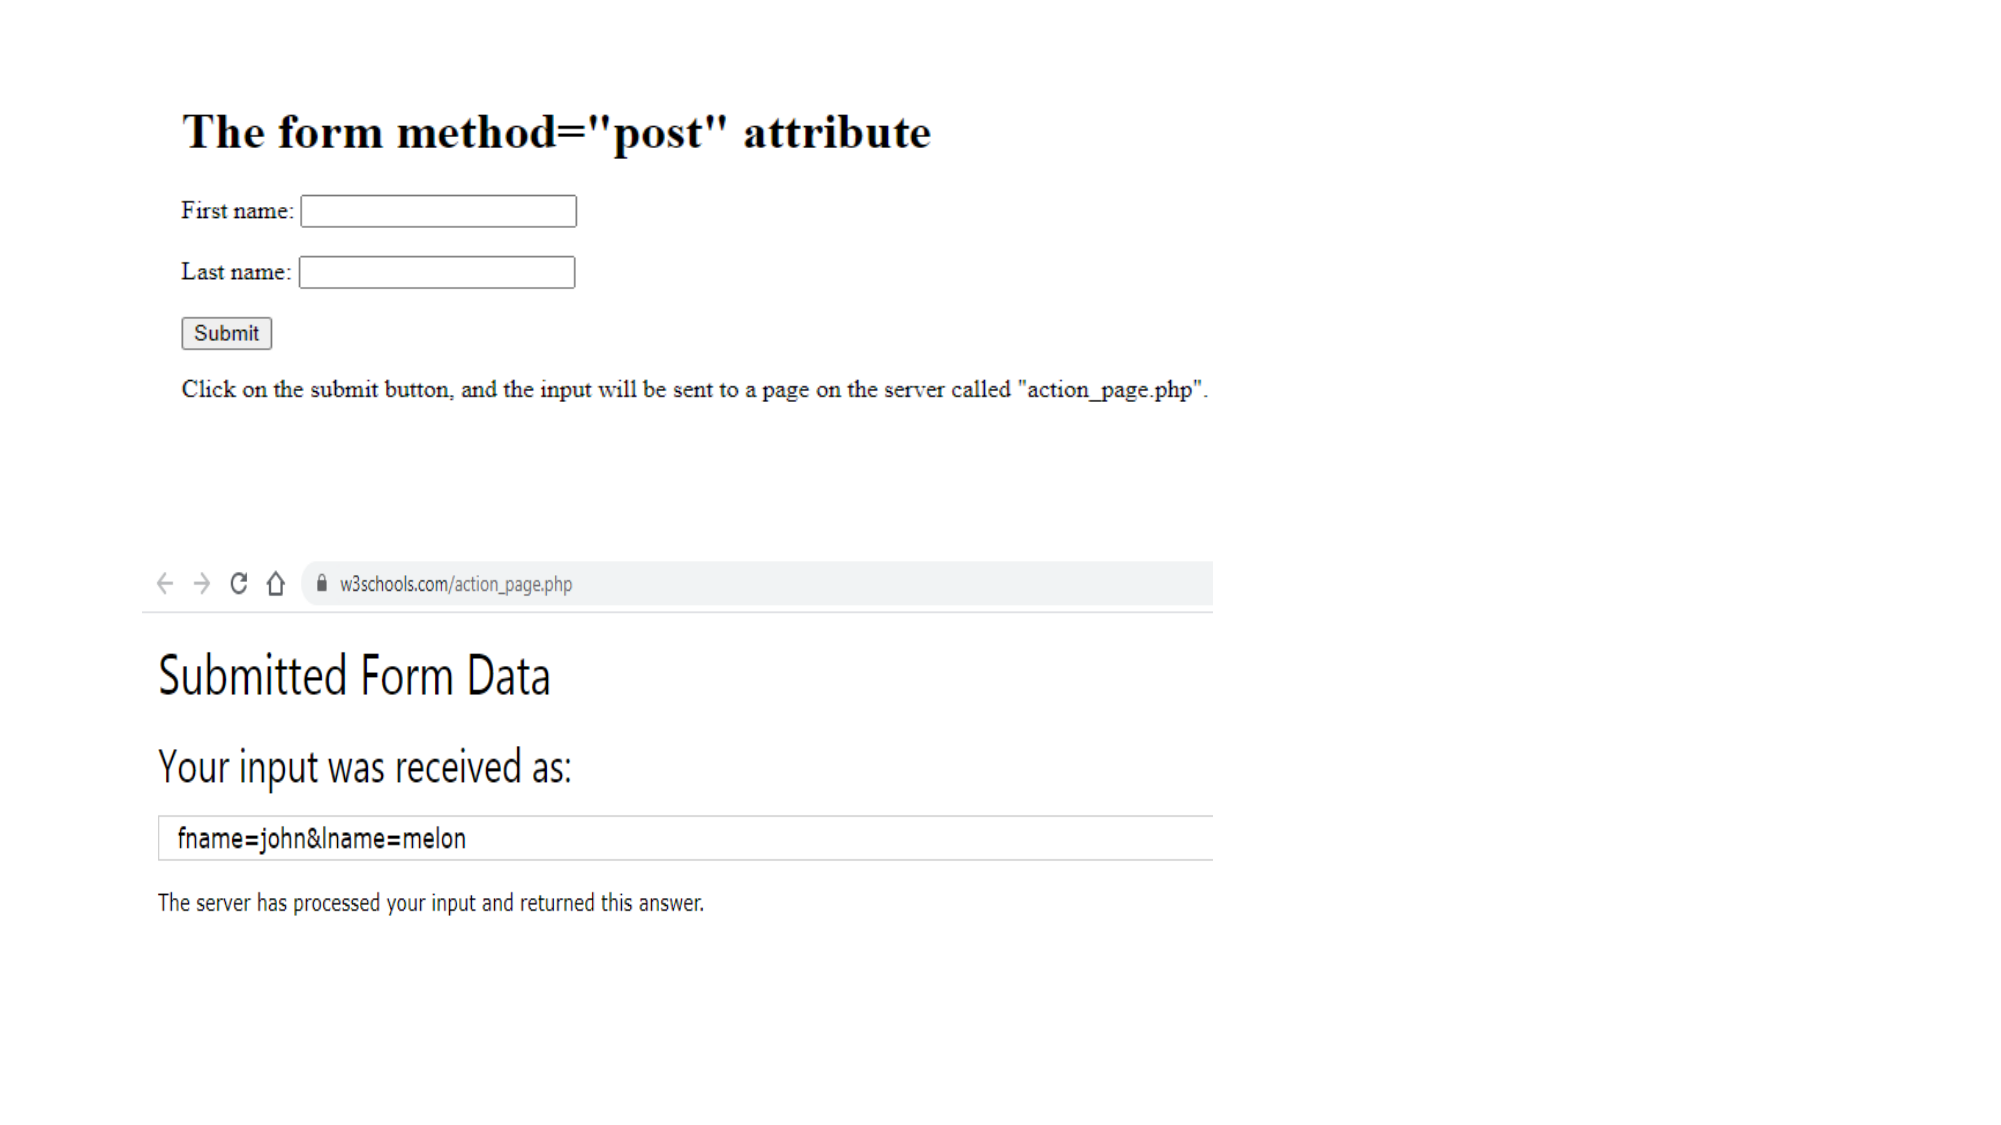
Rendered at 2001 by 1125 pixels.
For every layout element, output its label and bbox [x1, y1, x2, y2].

picture [142, 560, 1213, 930]
picture [174, 79, 1256, 460]
